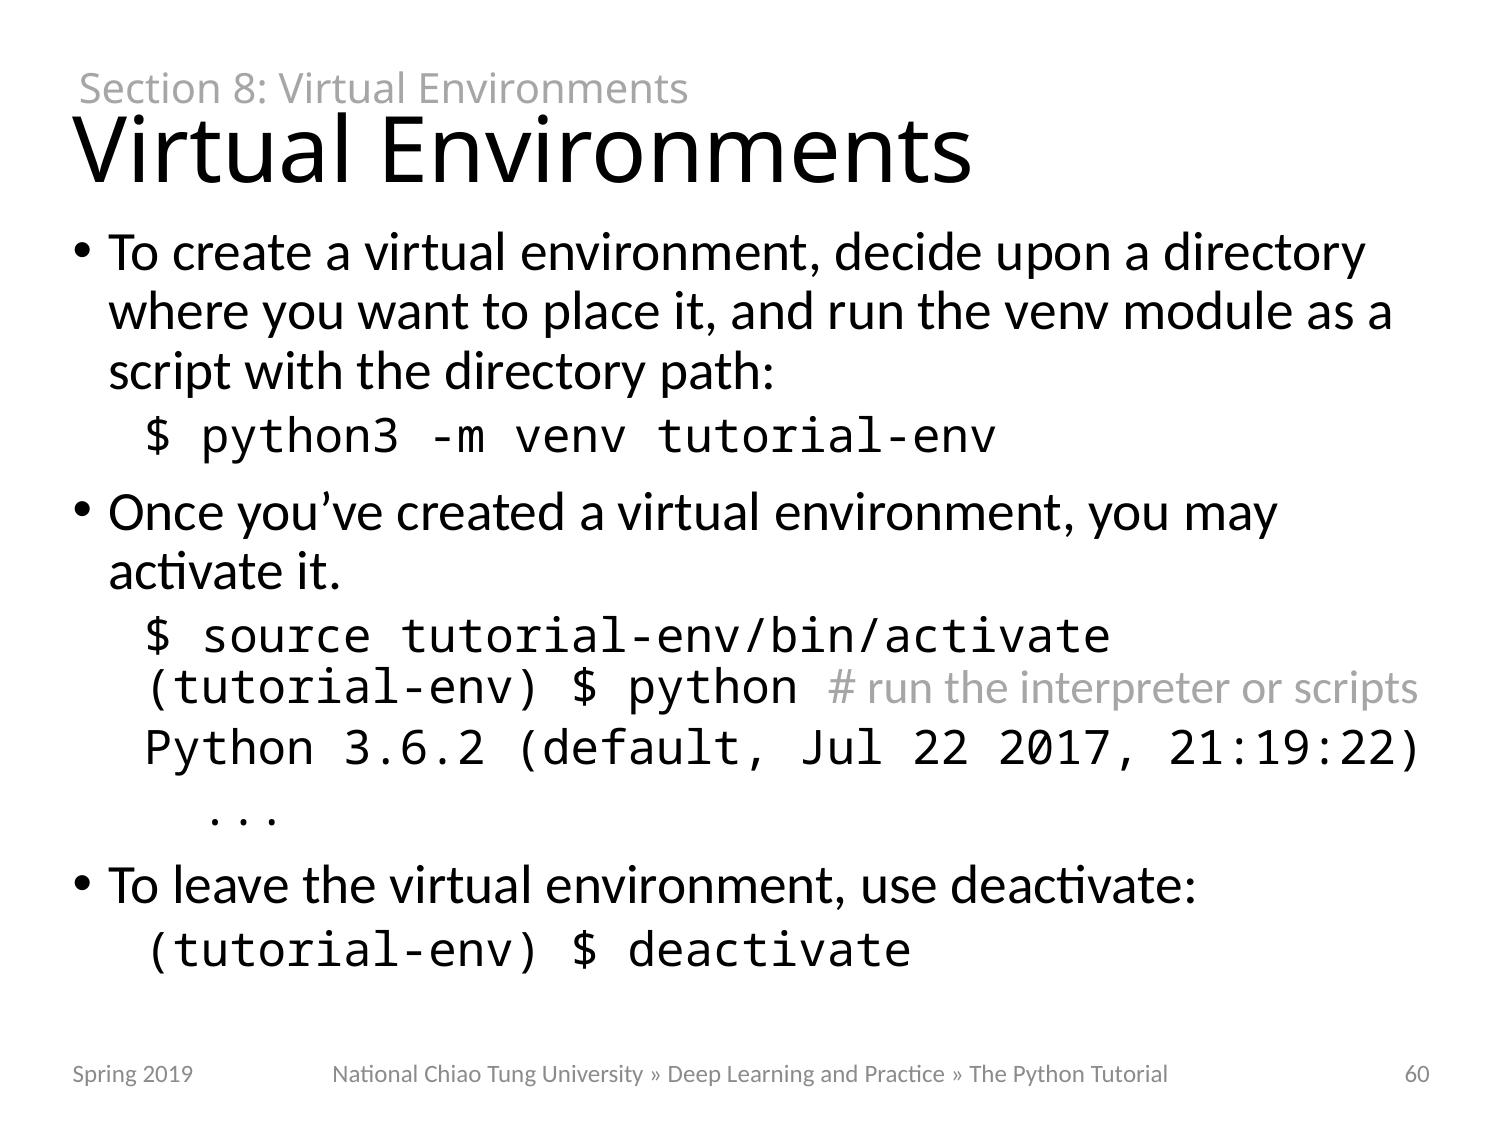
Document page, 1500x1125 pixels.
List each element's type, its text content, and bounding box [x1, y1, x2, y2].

footer National Chiao Tung University » Deep Learning and Practice » The Python Tutorial [396, 1069, 1107, 1103]
list To create a virtual environment, decide upon a directory where you want to place it, and run the venv module as a script with the directory path: $ python3 -m venv tutorial-env Once you’ve created a virtual environment, you may activate it. $ source tutorial-env/bin/activate (tutorial-env) $ python # run the interpreter or scripts Python 3.6.2 (default, Jul 22 2017, 21:19:22) ... To leave the virtual environment, use deactivate: (tutorial-env) $ deactivate [57, 214, 1446, 1069]
title Virtual Environments [57, 124, 1446, 214]
slide_number 60 [1107, 1042, 1446, 1103]
slide_number Spring 2019 [57, 1042, 396, 1103]
list Section 8: Virtual Environments [57, 56, 1446, 124]
